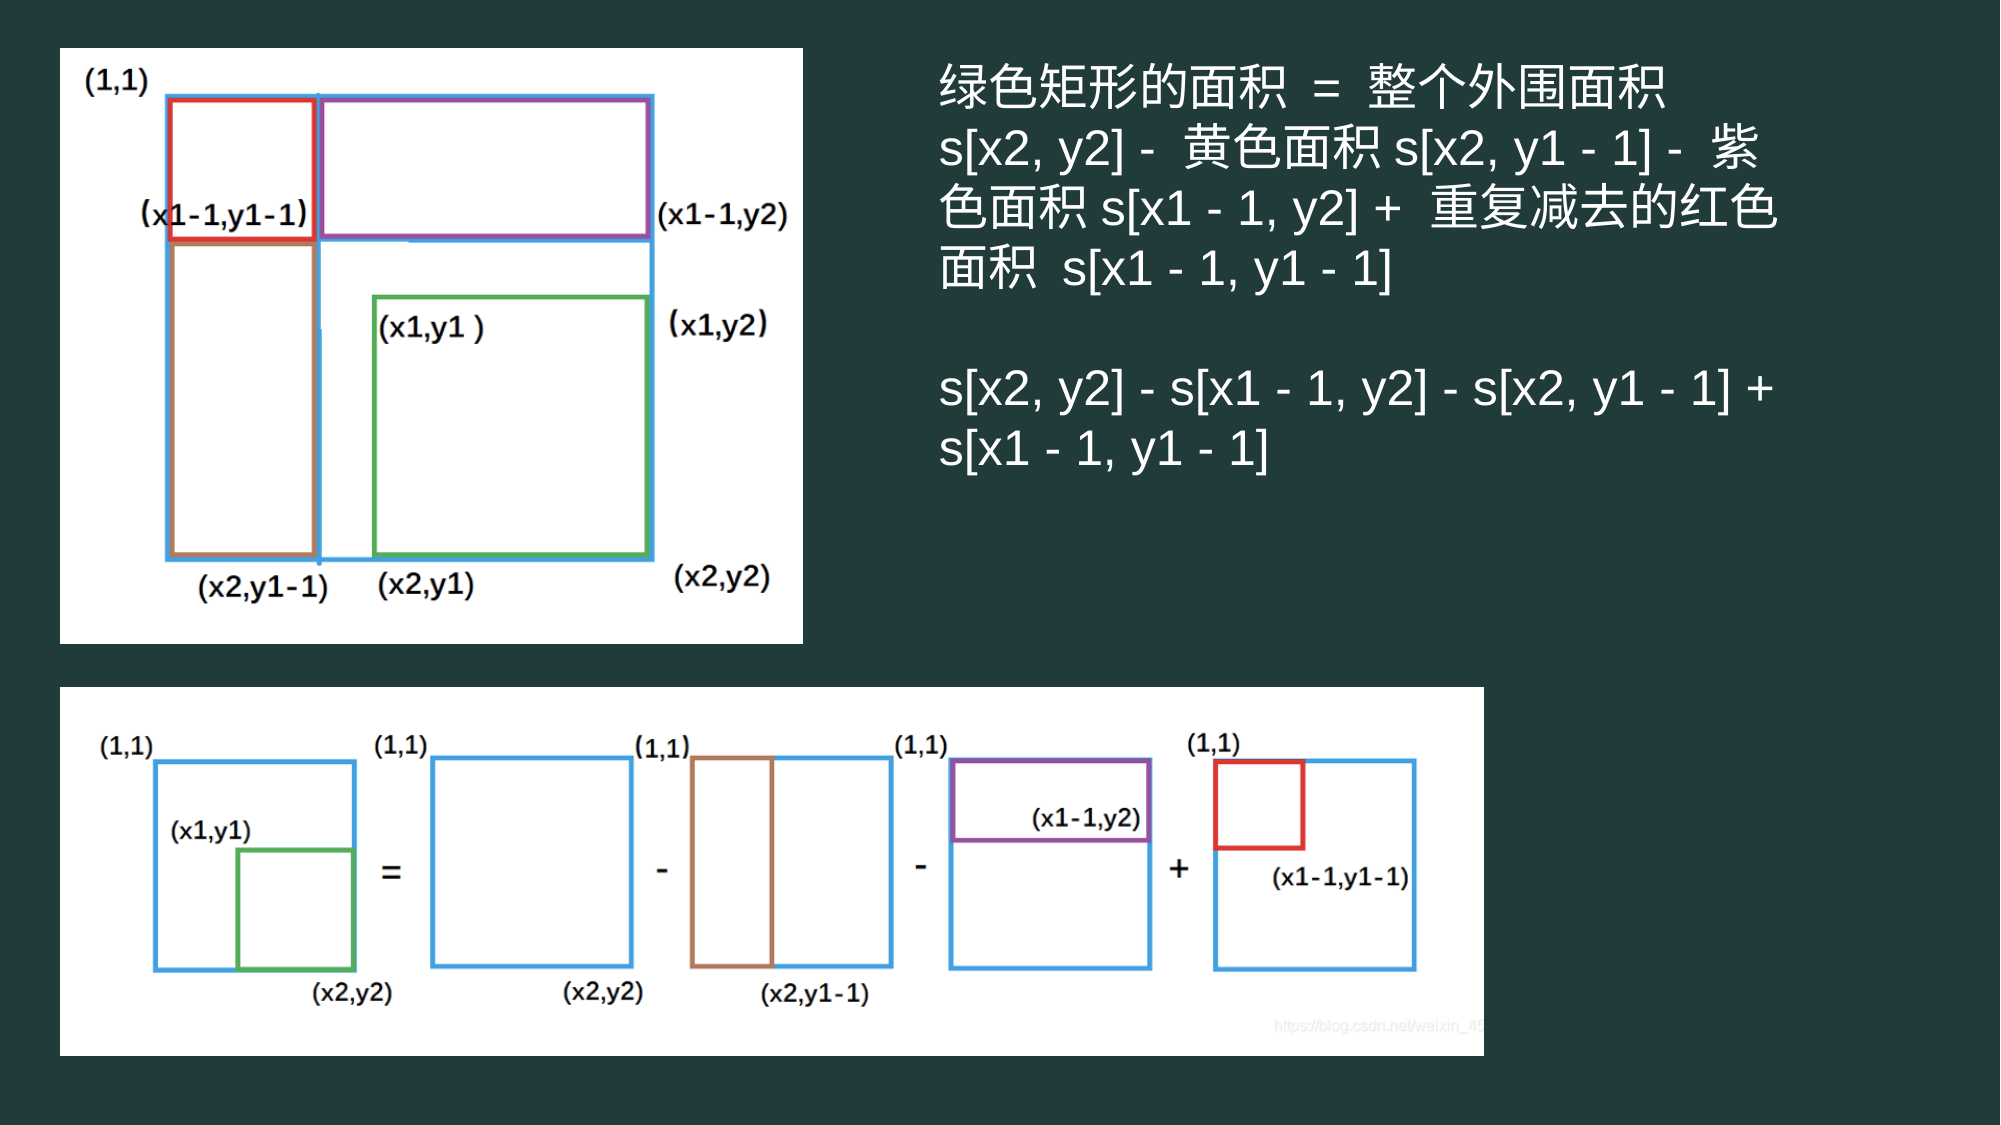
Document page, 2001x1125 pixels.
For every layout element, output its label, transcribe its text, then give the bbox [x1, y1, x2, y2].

picture [60, 48, 803, 645]
text_box 绿色矩形的面积 = 整个外围面积s[x2, y2] - 黄色面积s[x2, y1 - 1] - 紫色面积s[x1 - 1, y2] + 重复减去的红色面积 s[x1 - 1, y1 - 1] s[x2, y2] - s[x1 - 1, y2] - s[x2, y1 - 1] + s[x1 - 1, y1 - 1] [924, 48, 1799, 483]
picture [60, 687, 1484, 1056]
